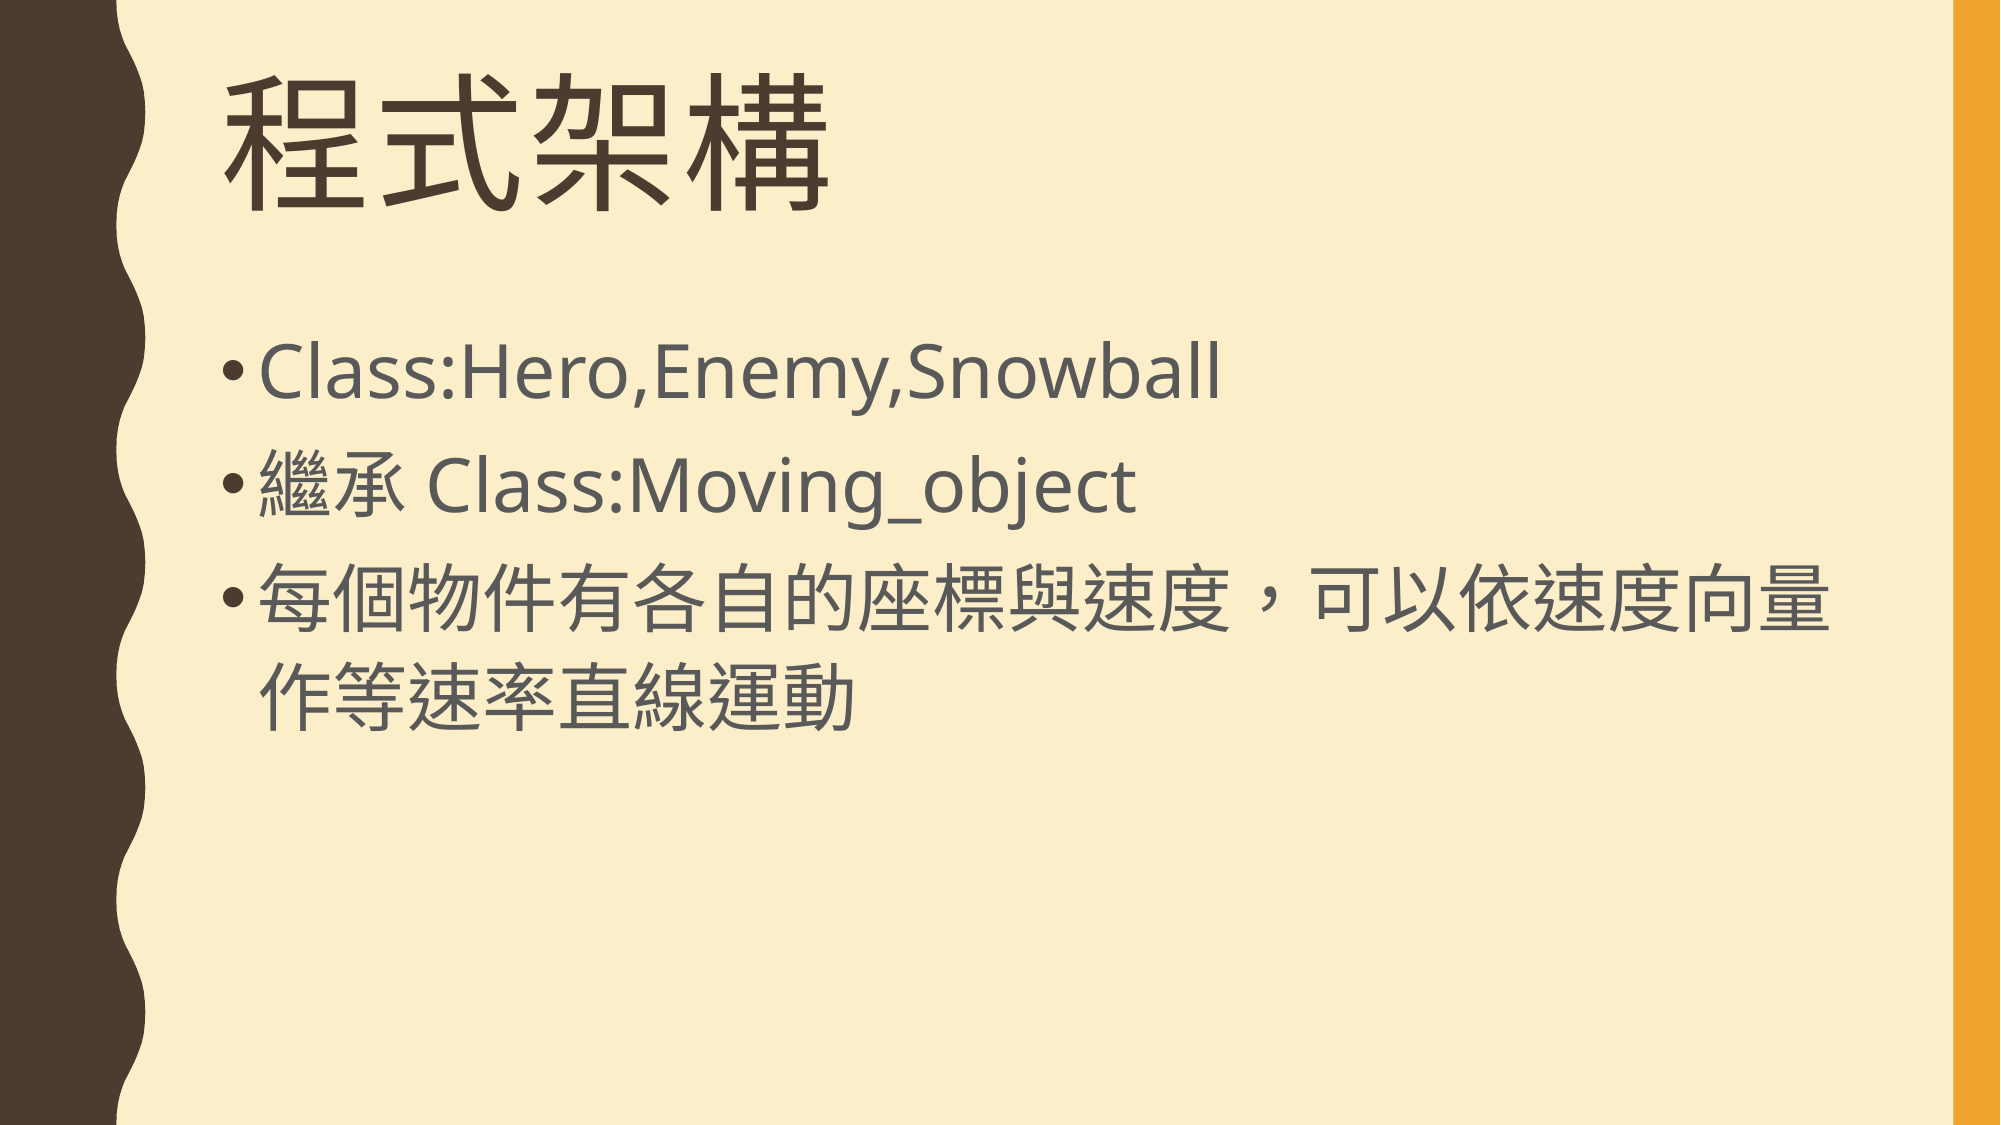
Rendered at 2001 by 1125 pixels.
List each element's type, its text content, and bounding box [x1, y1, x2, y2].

title 程式架構 [205, 62, 1875, 307]
list Class:Hero,Enemy,Snowball 繼承Class:Moving_object 每個物件有各自的座標與速度，可以依速度向量作等速率直線運動 [205, 307, 1875, 1125]
